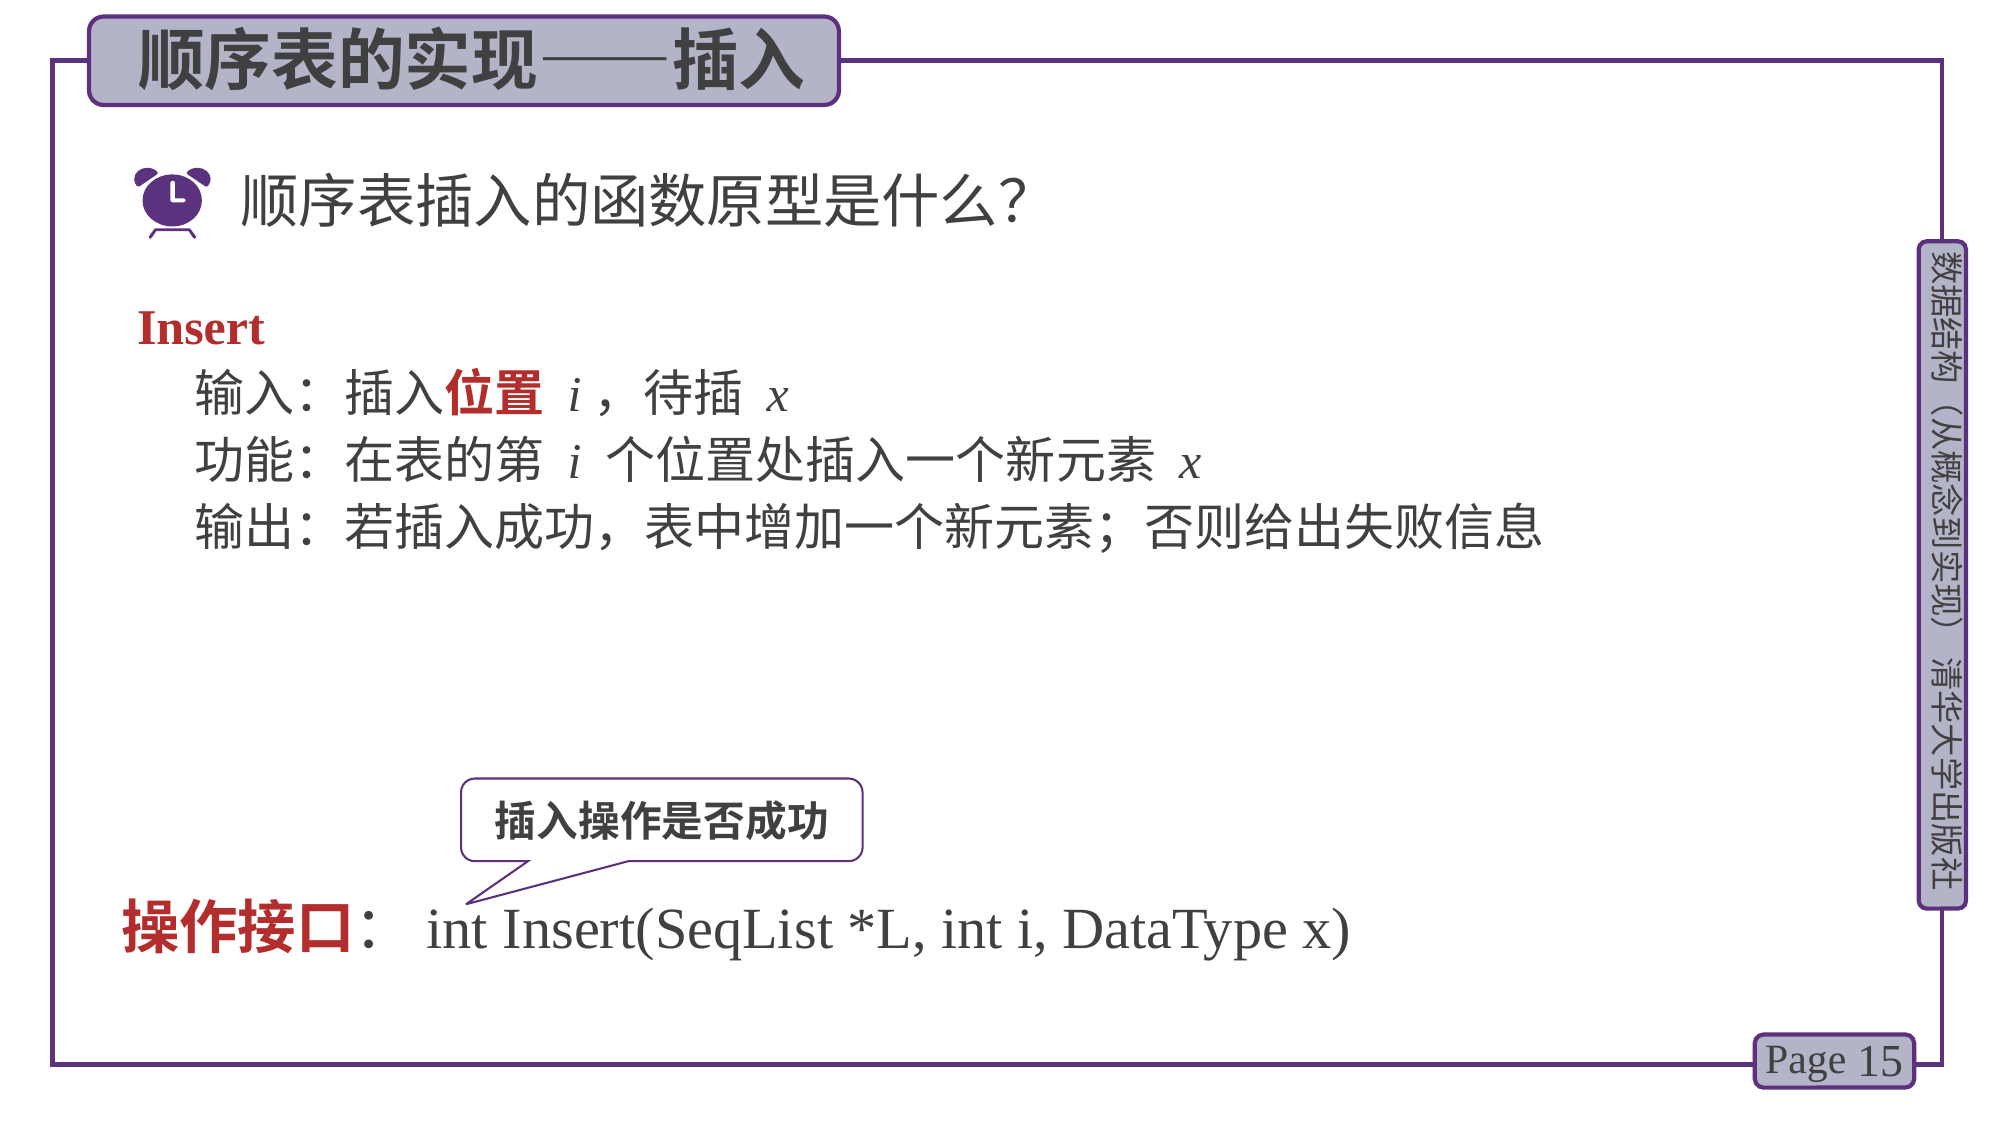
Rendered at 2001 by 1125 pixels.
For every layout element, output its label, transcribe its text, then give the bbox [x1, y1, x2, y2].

text_box [87, 15, 830, 107]
text_box 顺序表的实现——插入 [109, 10, 835, 105]
text_box Insert 输入：插入位置 i，待插 x 功能：在表的第 i 个位置处插入一个新元素 x 输出：若插入成功，表中增加一个新元素；否则给出失败信息 [122, 280, 1665, 563]
text_box 操作接口：int Insert(SeqList *L, int i, DataType x) [106, 882, 1543, 968]
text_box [134, 156, 1123, 243]
text_box [835, 19, 841, 102]
text_box 插入操作是否成功 [460, 777, 864, 906]
